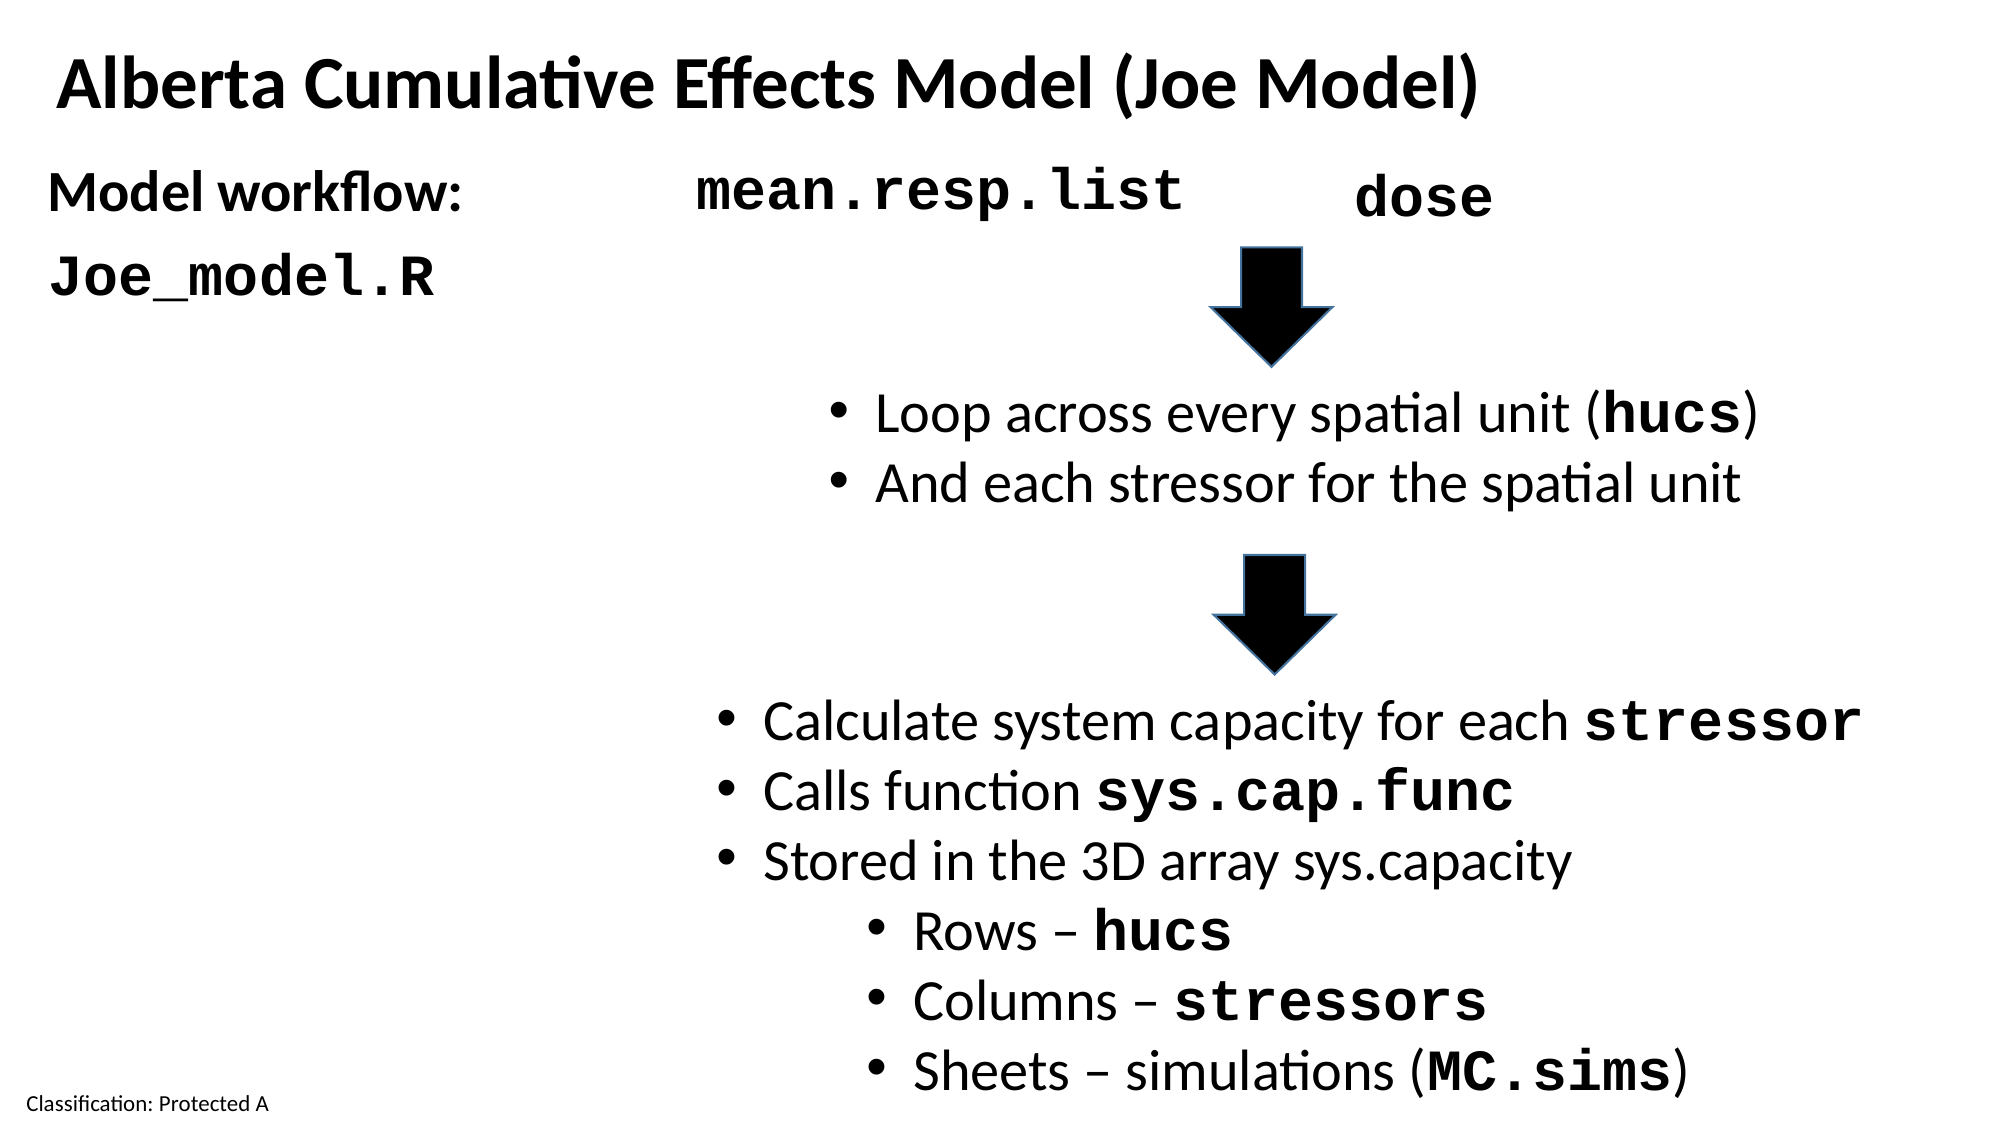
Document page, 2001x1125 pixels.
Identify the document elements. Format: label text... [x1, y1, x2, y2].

text_box Model workflow: [32, 75, 1902, 231]
text_box [1208, 246, 1335, 366]
text_box Calculate system capacity for each stressor Calls function sys.cap.func Stored in the 3D array sys.capacity Rows – hucs Columns – stressors Sheets – simulations (MC.sims) [701, 674, 1902, 1110]
text_box Joe_model.R [34, 229, 449, 315]
text_box dose [1339, 150, 1673, 236]
text_box mean.resp.list [681, 143, 1541, 229]
text_box [1211, 553, 1339, 674]
text_box Loop across every spatial unit (hucs) And each stressor for the spatial unit [813, 366, 1776, 522]
text_box Alberta Cumulative Effects Model (Joe Model) [41, 26, 1498, 75]
